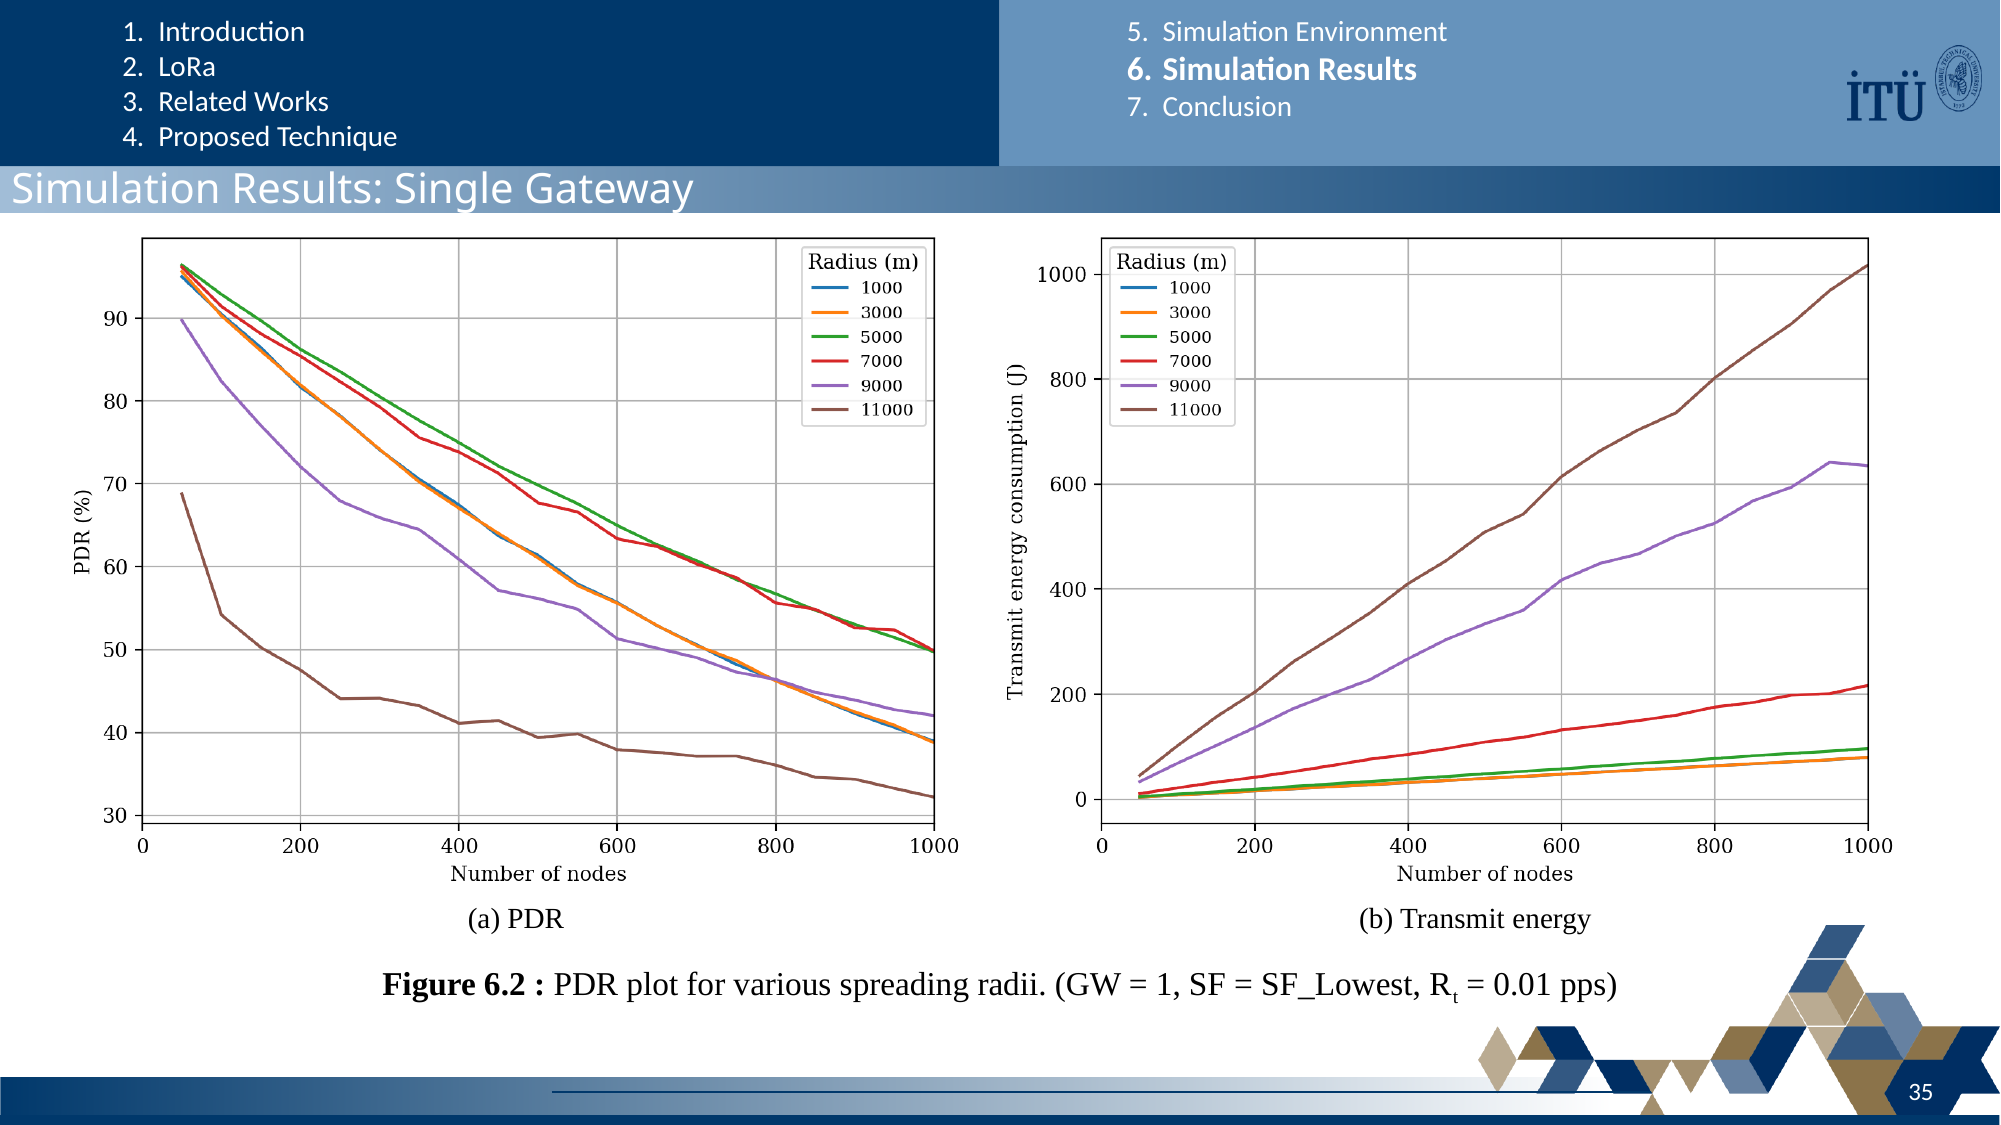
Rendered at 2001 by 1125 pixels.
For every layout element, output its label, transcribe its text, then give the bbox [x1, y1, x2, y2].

slide_number 35 [1880, 1059, 1962, 1122]
picture [1478, 925, 2000, 1115]
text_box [51, 211, 1948, 1018]
text_box Introduction LoRa Related Works Proposed Technique [11, 4, 901, 167]
picture [1847, 45, 1982, 121]
list Simulation Results: Single Gateway [11, 160, 1992, 210]
text_box Simulation Environment Simulation Results Conclusion [1015, 4, 1842, 167]
